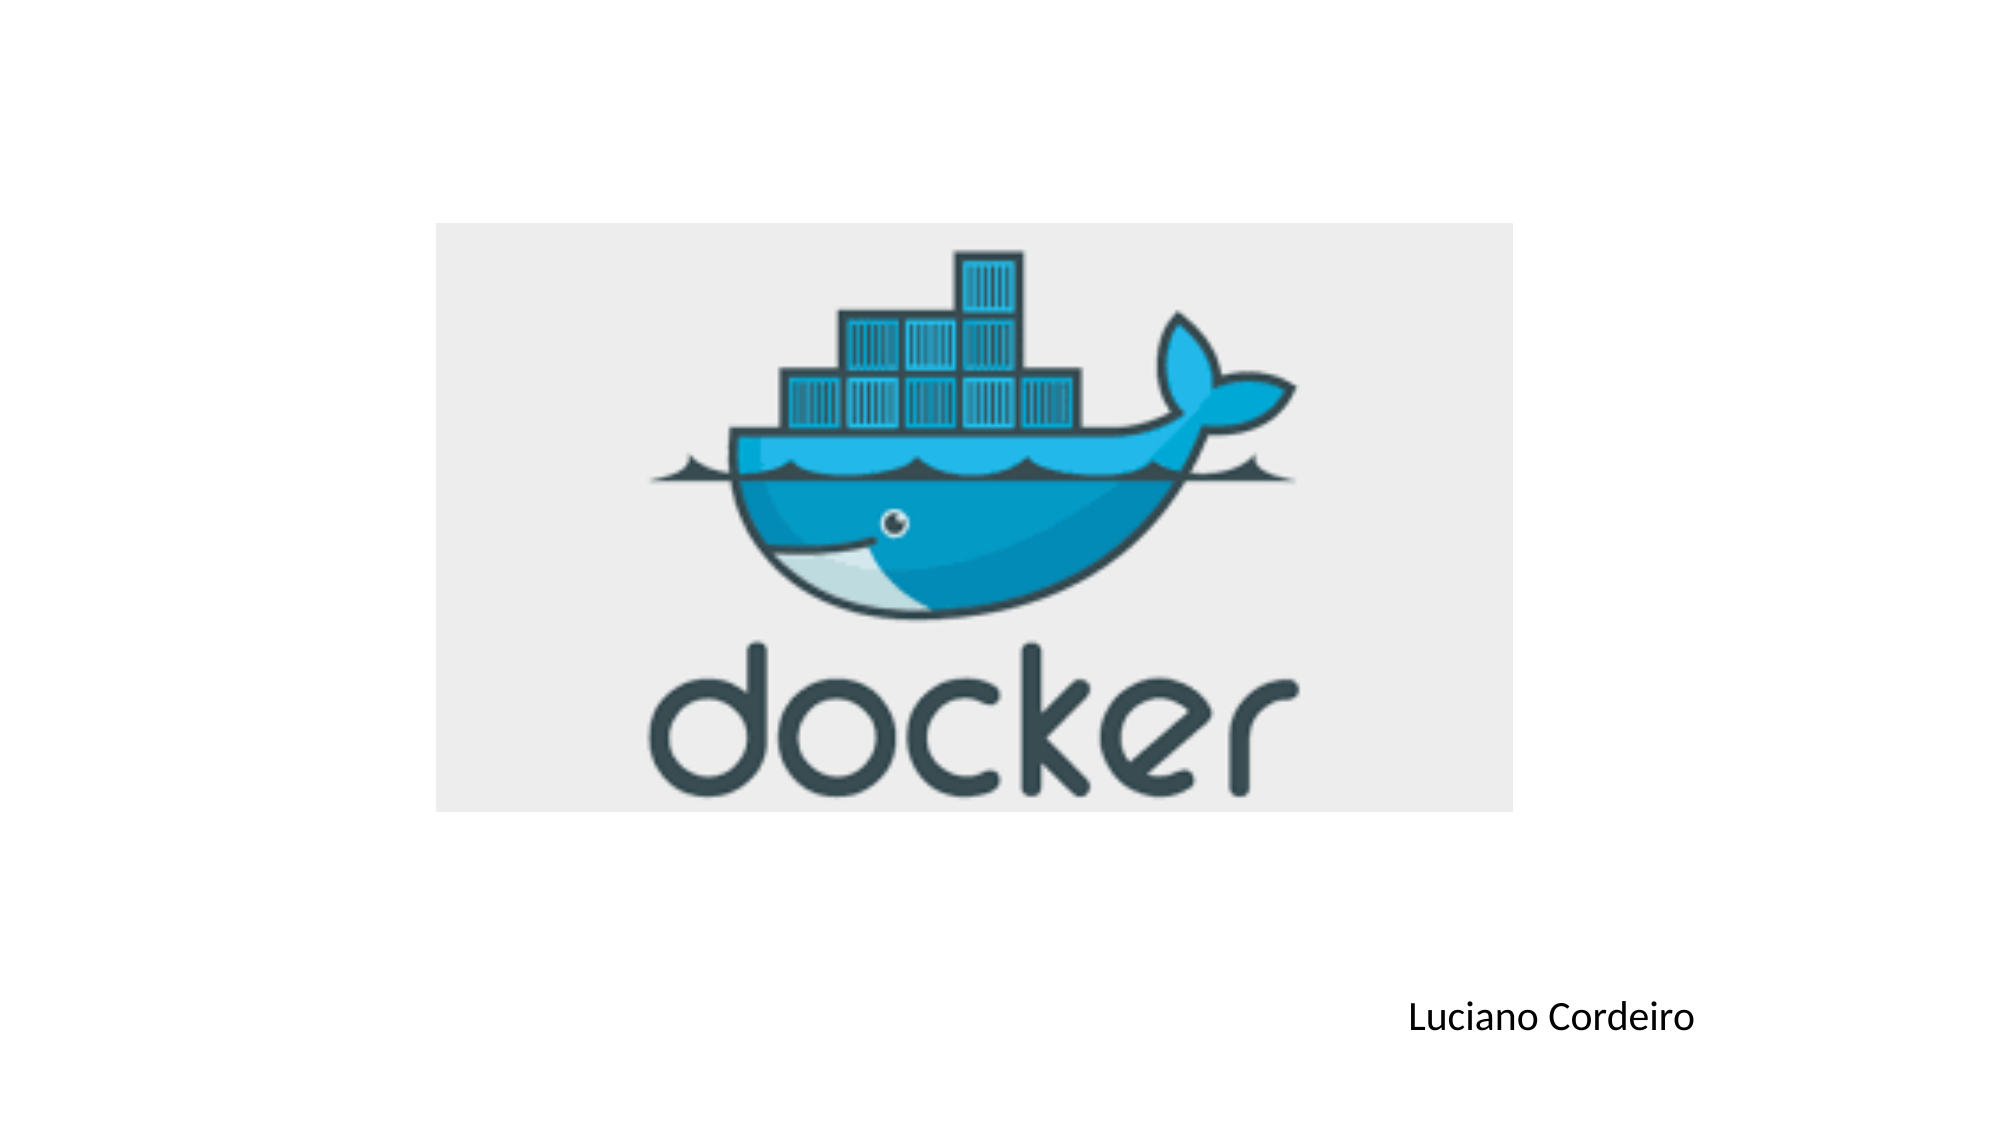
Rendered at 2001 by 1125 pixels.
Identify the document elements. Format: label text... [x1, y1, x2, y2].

picture [436, 223, 1513, 812]
text_box Luciano Cordeiro [1393, 981, 1840, 1047]
